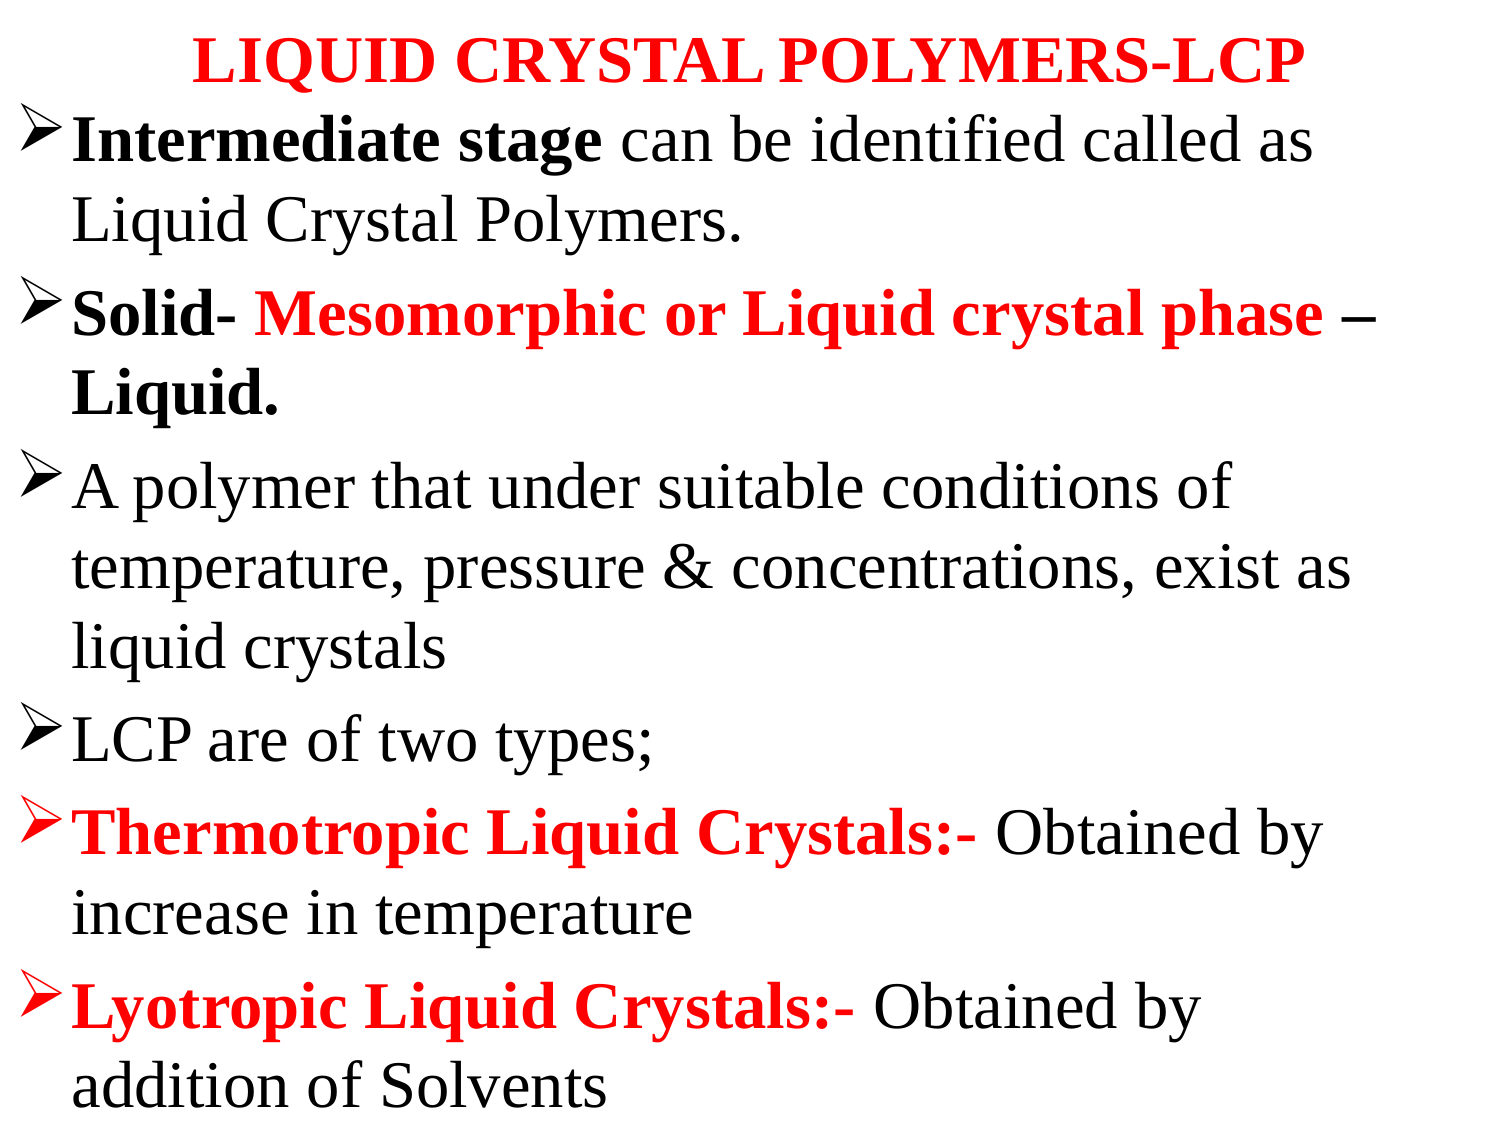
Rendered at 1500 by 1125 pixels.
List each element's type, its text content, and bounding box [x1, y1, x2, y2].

title LIQUID CRYSTAL POLYMERS-LCP [74, 24, 1426, 87]
list Intermediate stage can be identified called as Liquid Crystal Polymers. Solid- Mesomorphic or Liquid crystal phase –Liquid. A polymer that under suitable conditions of temperature, pressure & concentrations, exist as liquid crystals LCP are of two types; Thermotropic Liquid Crystals:- Obtained by increase in temperature Lyotropic Liquid Crystals:- Obtained by addition of Solvents [0, 87, 1451, 1125]
